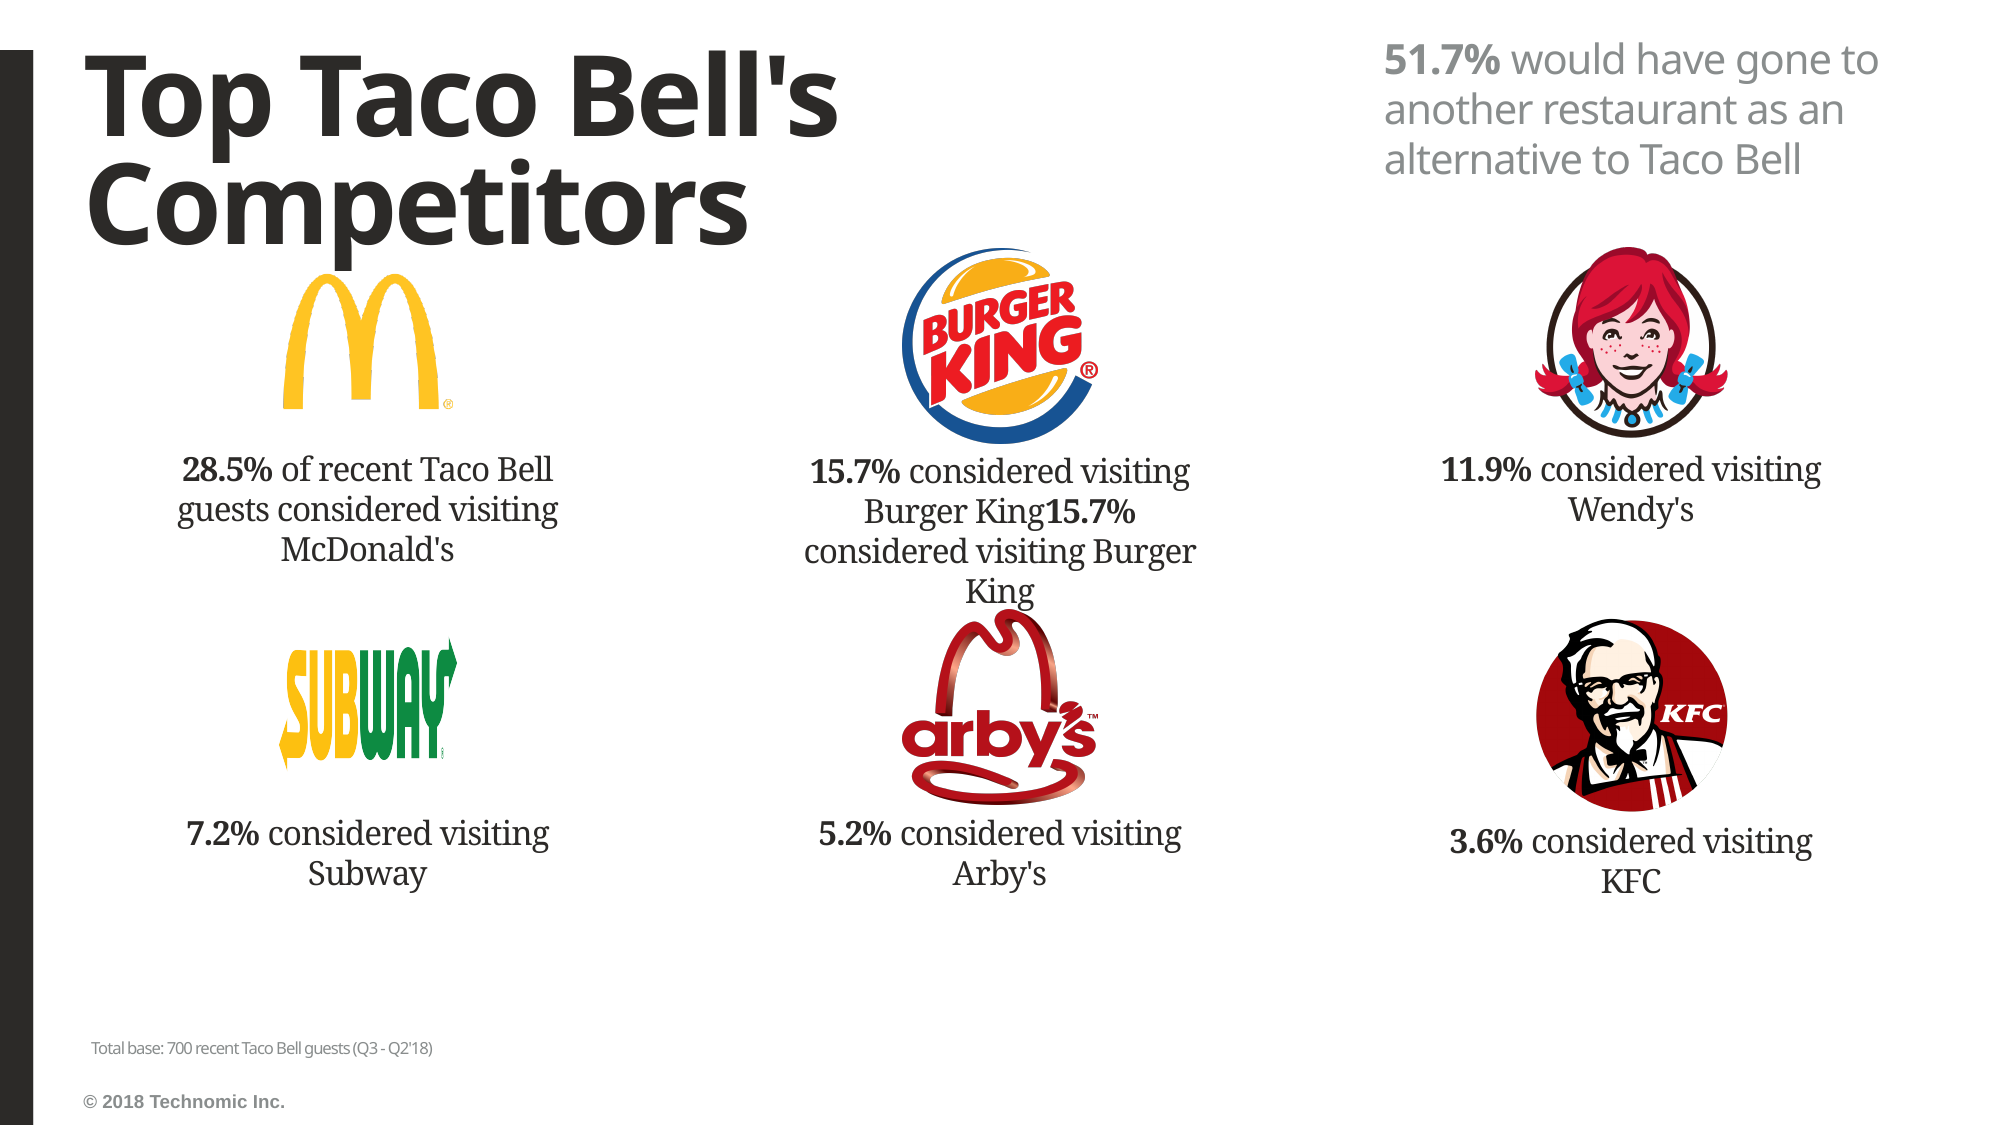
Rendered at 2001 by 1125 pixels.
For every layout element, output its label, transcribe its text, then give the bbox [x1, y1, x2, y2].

picture [269, 607, 466, 803]
list 5.2% considered visiting Arby's [793, 812, 1207, 963]
list Total base: 700 recent Taco Bell guests (Q3 - Q2'18) [91, 1037, 1867, 1088]
picture [269, 243, 466, 440]
picture [902, 248, 1098, 444]
title Top Taco Bell's Competitors [83, 50, 1350, 195]
list 15.7% considered visiting Burger King15.7% considered visiting Burger King [793, 450, 1207, 601]
picture [1533, 244, 1729, 440]
list 11.9% considered visiting Wendy's [1425, 447, 1838, 598]
list 7.2% considered visiting Subway [161, 812, 574, 963]
list 3.6% considered visiting KFC [1425, 820, 1838, 971]
list 28.5% of recent Taco Bell guests considered visiting McDonald's [161, 447, 574, 598]
list 51.7% would have gone to another restaurant as an alternative to Taco Bell [1384, 32, 1950, 249]
picture [1533, 617, 1729, 813]
picture [902, 609, 1098, 805]
